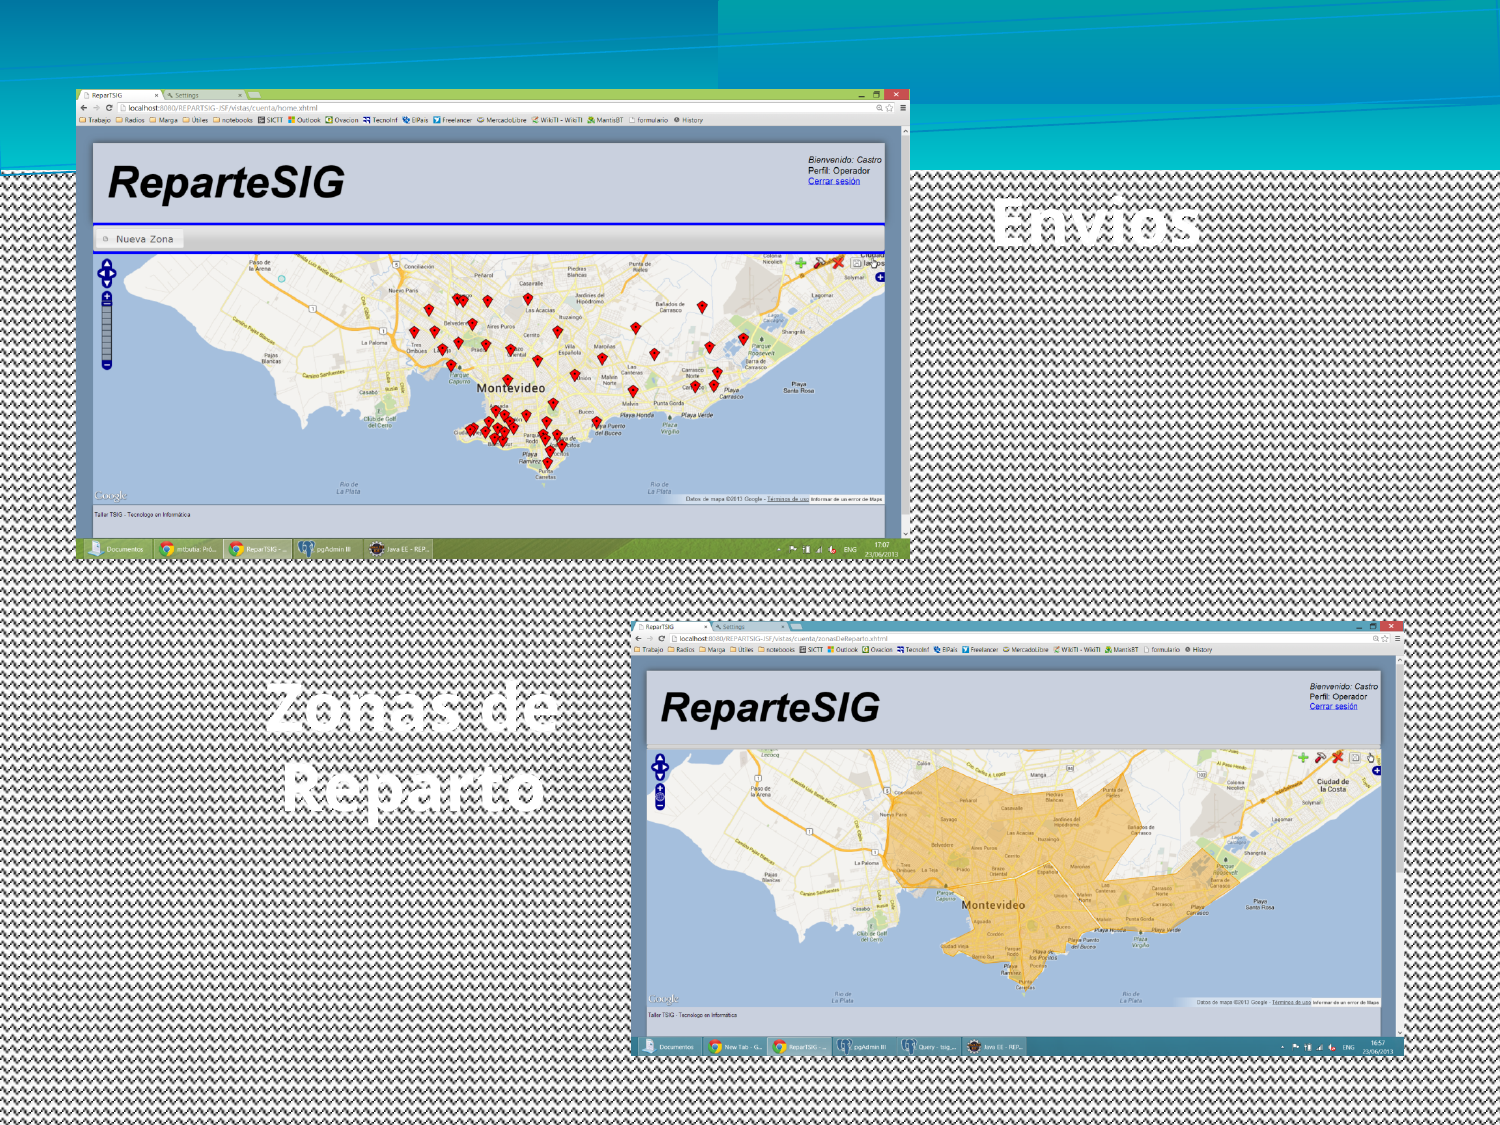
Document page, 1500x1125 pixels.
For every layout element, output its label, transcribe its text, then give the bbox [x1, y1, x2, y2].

picture [0, 89, 1500, 1125]
text_box Envios [974, 172, 1329, 268]
text_box Zonas de Reparto [218, 656, 609, 832]
